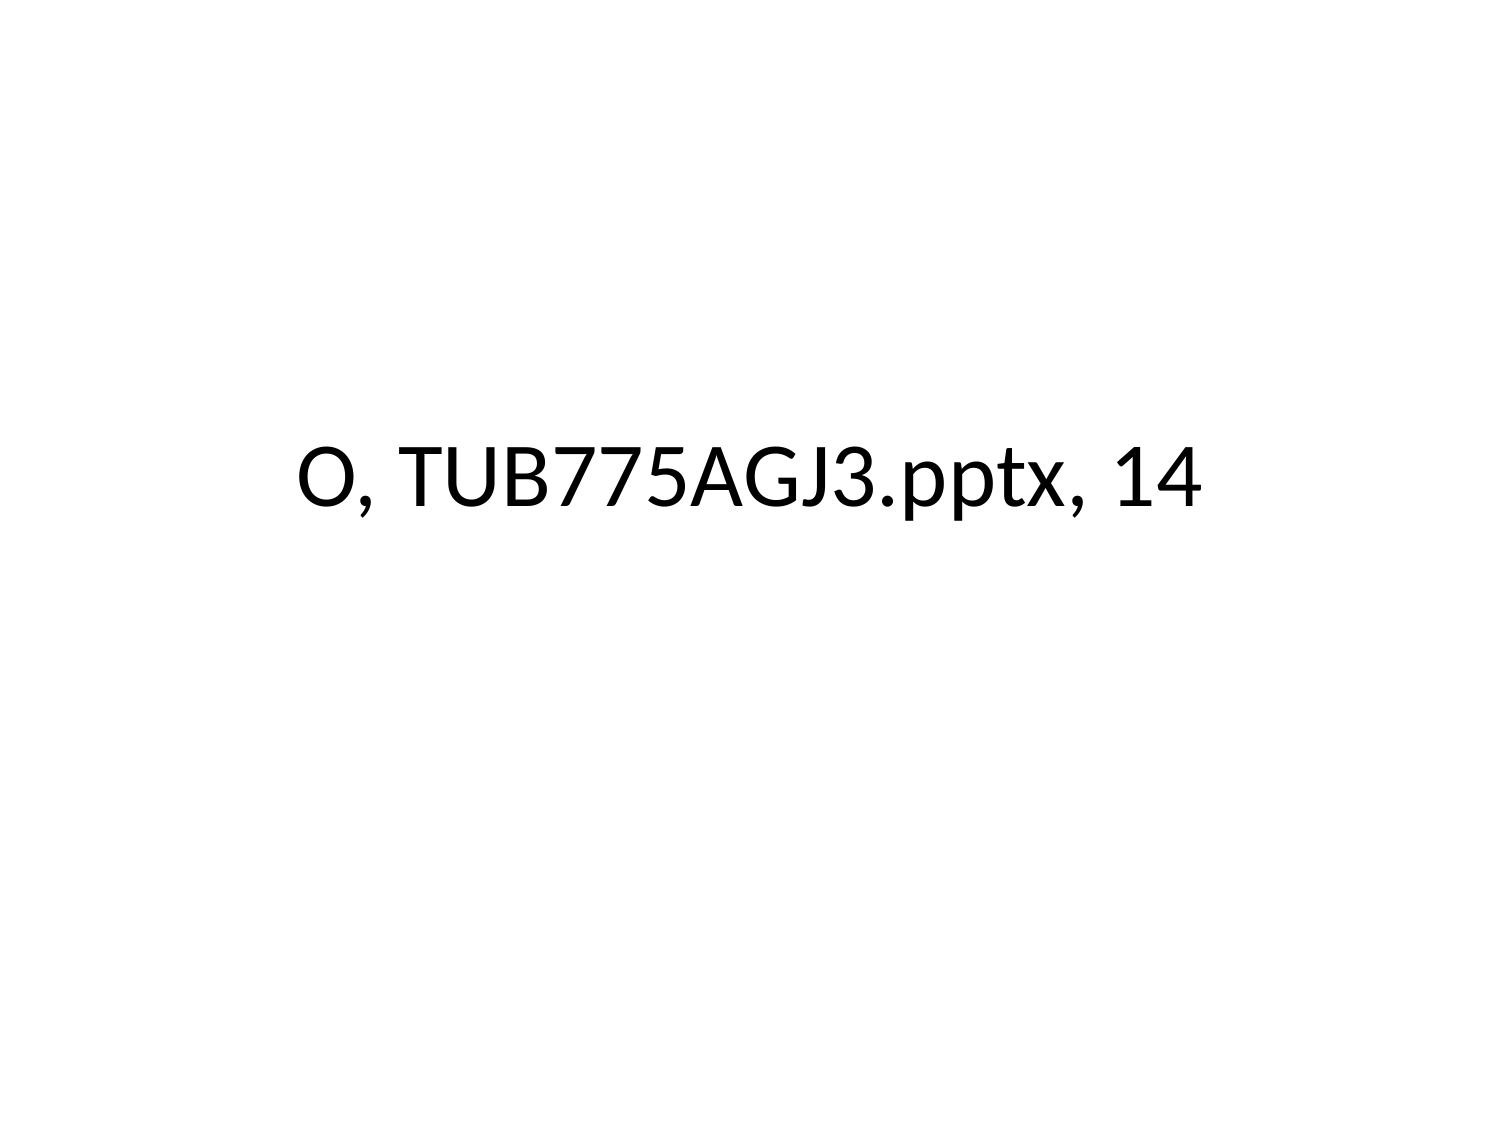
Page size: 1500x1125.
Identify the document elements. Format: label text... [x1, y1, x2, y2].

title O, TUB775AGJ3.pptx, 14 [112, 349, 1388, 591]
